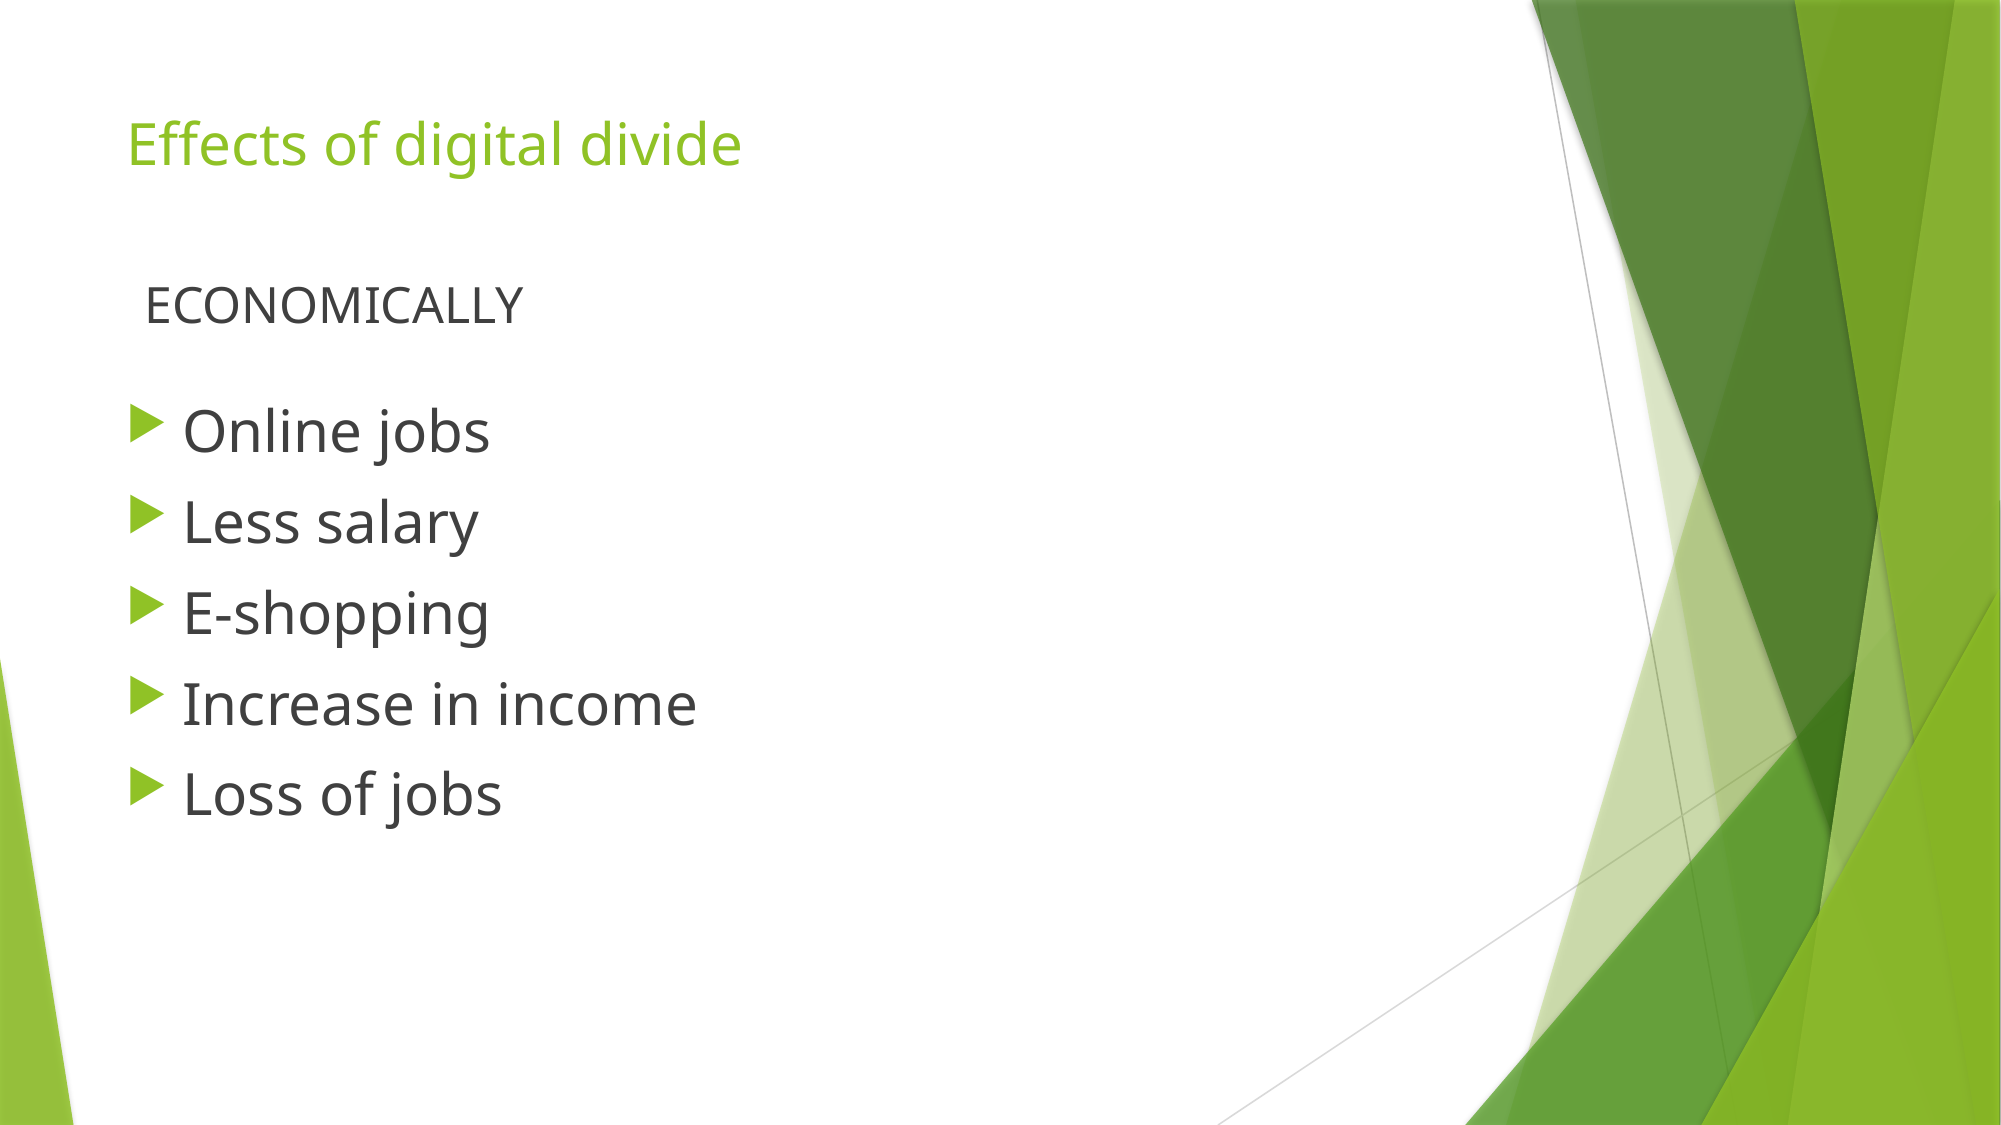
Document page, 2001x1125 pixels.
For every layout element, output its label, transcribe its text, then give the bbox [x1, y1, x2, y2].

list Online jobs Less salary E-shopping Increase in income Loss of jobs [111, 387, 1488, 992]
list ECONOMICALLY [129, 208, 817, 341]
title Effects of digital divide [111, 99, 1522, 317]
